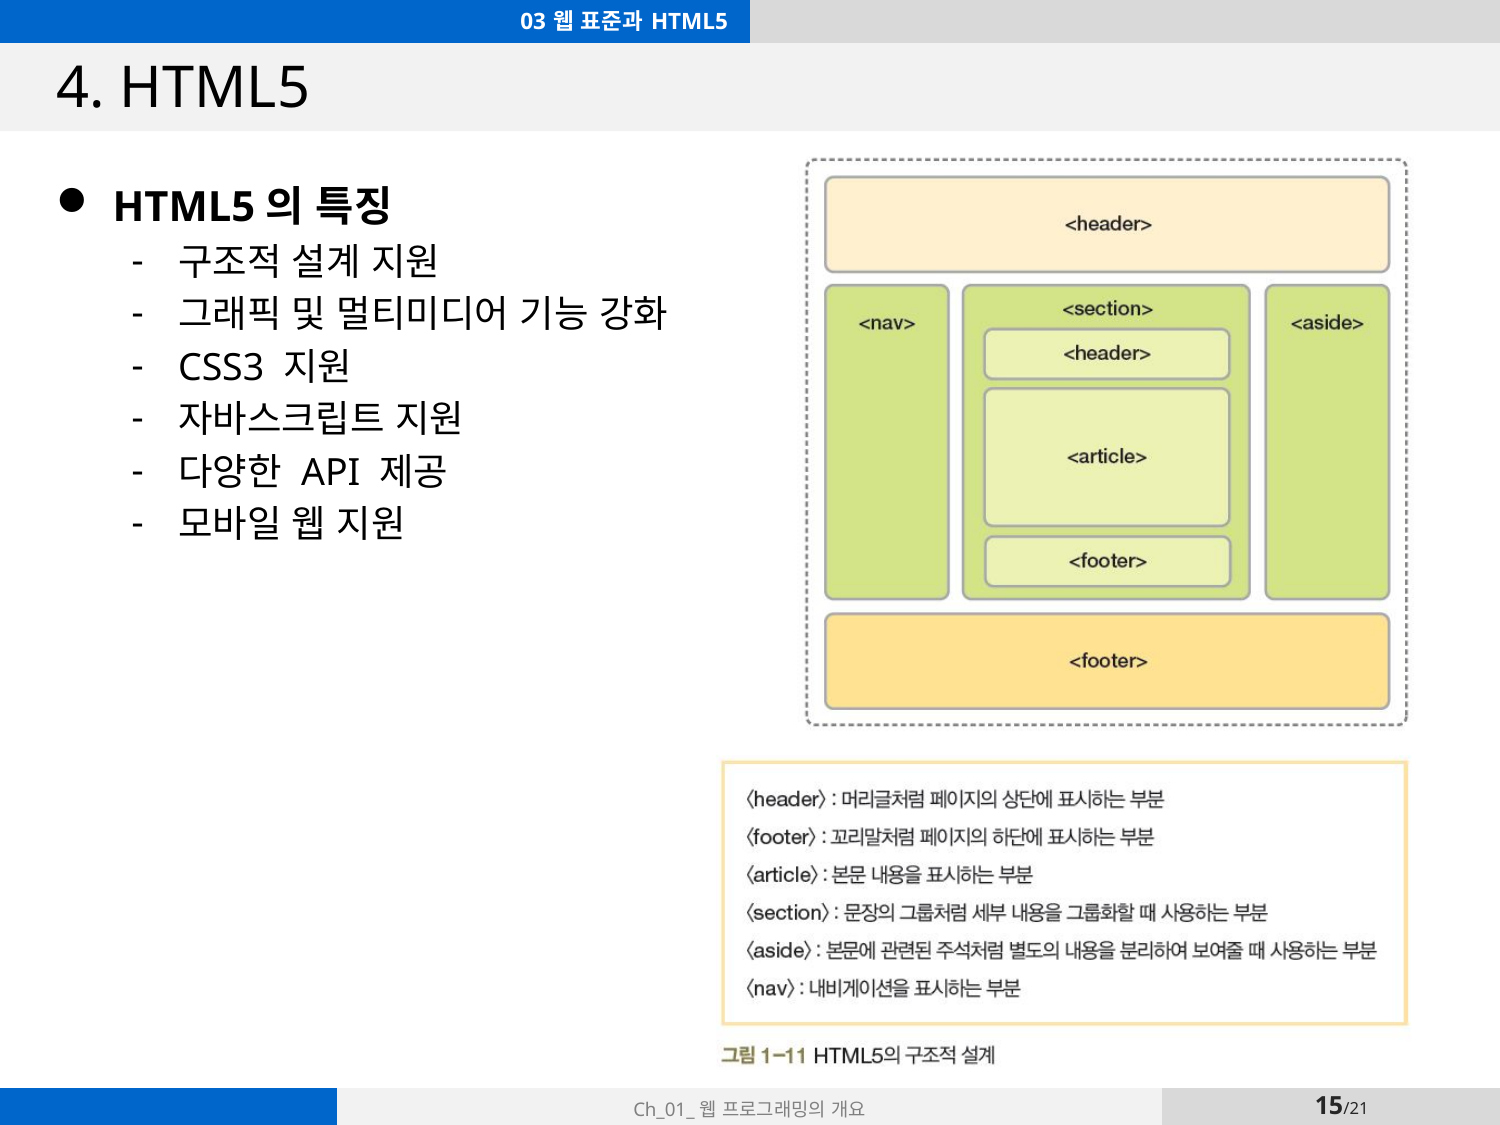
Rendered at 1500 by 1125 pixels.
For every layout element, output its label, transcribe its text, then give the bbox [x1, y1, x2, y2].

text_box 03 웹 표준과 HTML5 [0, 0, 743, 43]
list HTML5의 특징 구조적 설계 지원 그래픽 및 멀티미디어 기능 강화 CSS3 지원 자바스크립트 지원 다양한 API 제공 모바일 웹 지원 [41, 172, 1436, 1070]
title 4. HTML5 [41, 42, 1459, 128]
picture [796, 148, 1416, 734]
picture [716, 755, 1416, 1070]
